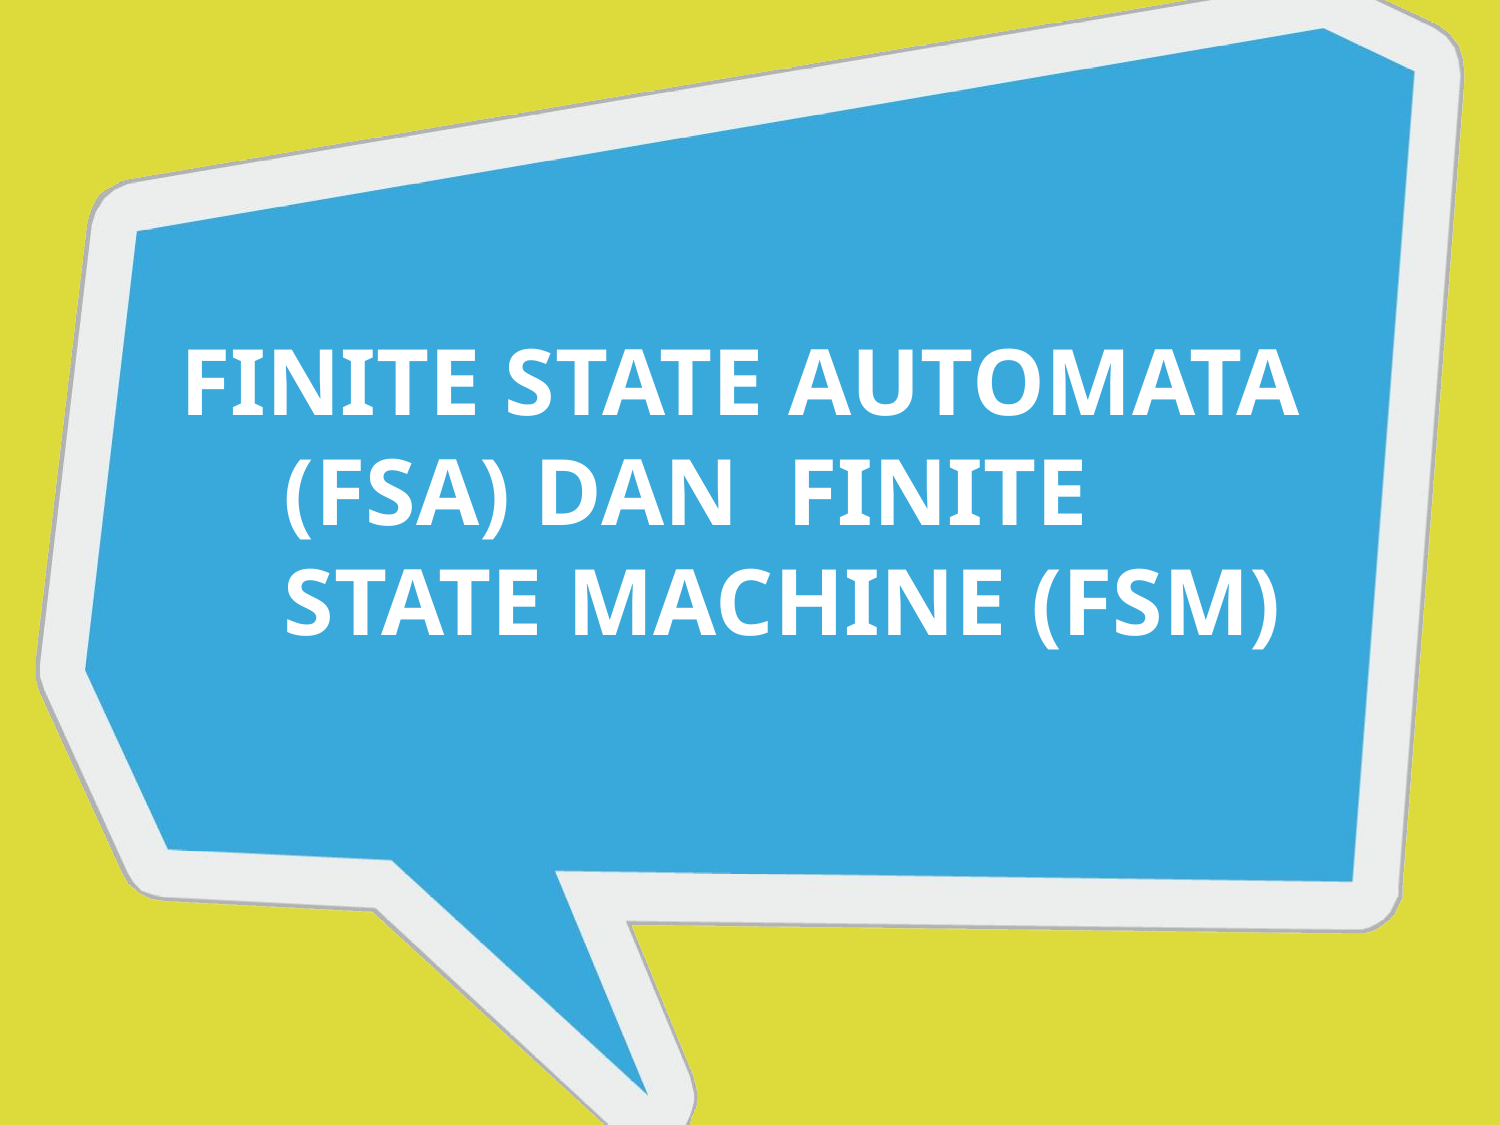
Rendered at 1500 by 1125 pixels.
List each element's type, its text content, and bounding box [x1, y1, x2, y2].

title FINITE STATE AUTOMATA (FSA) DAN FINITE STATE MACHINE (FSM) [178, 324, 1322, 655]
picture [35, 0, 1465, 1125]
